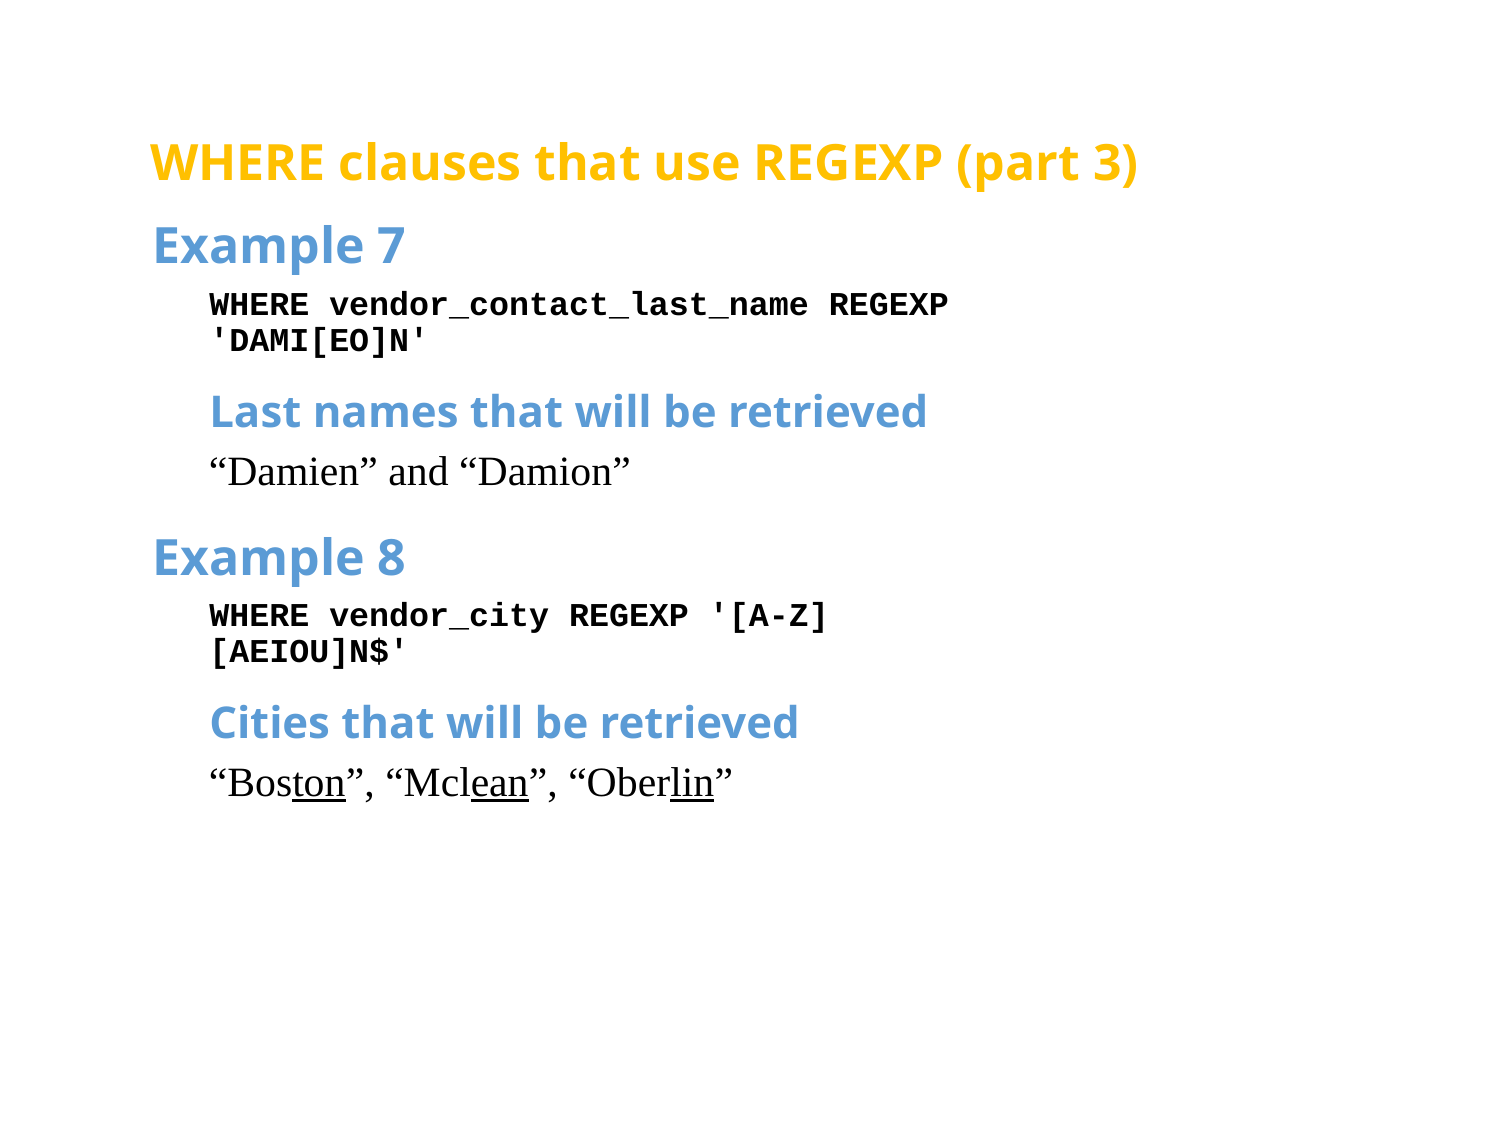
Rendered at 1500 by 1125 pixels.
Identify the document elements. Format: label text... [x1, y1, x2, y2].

list Example 7 WHERE vendor_contact_last_name REGEXP 'DAMI[EO]N' Last names that will be retrieved “Damien” and “Damion” Example 8 WHERE vendor_city REGEXP '[A-Z][AEIOU]N$' Cities that will be retrieved “Boston”, “Mclean”, “Oberlin” [137, 212, 1003, 938]
title WHERE clauses that use REGEXP (part 3) [150, 70, 1350, 259]
